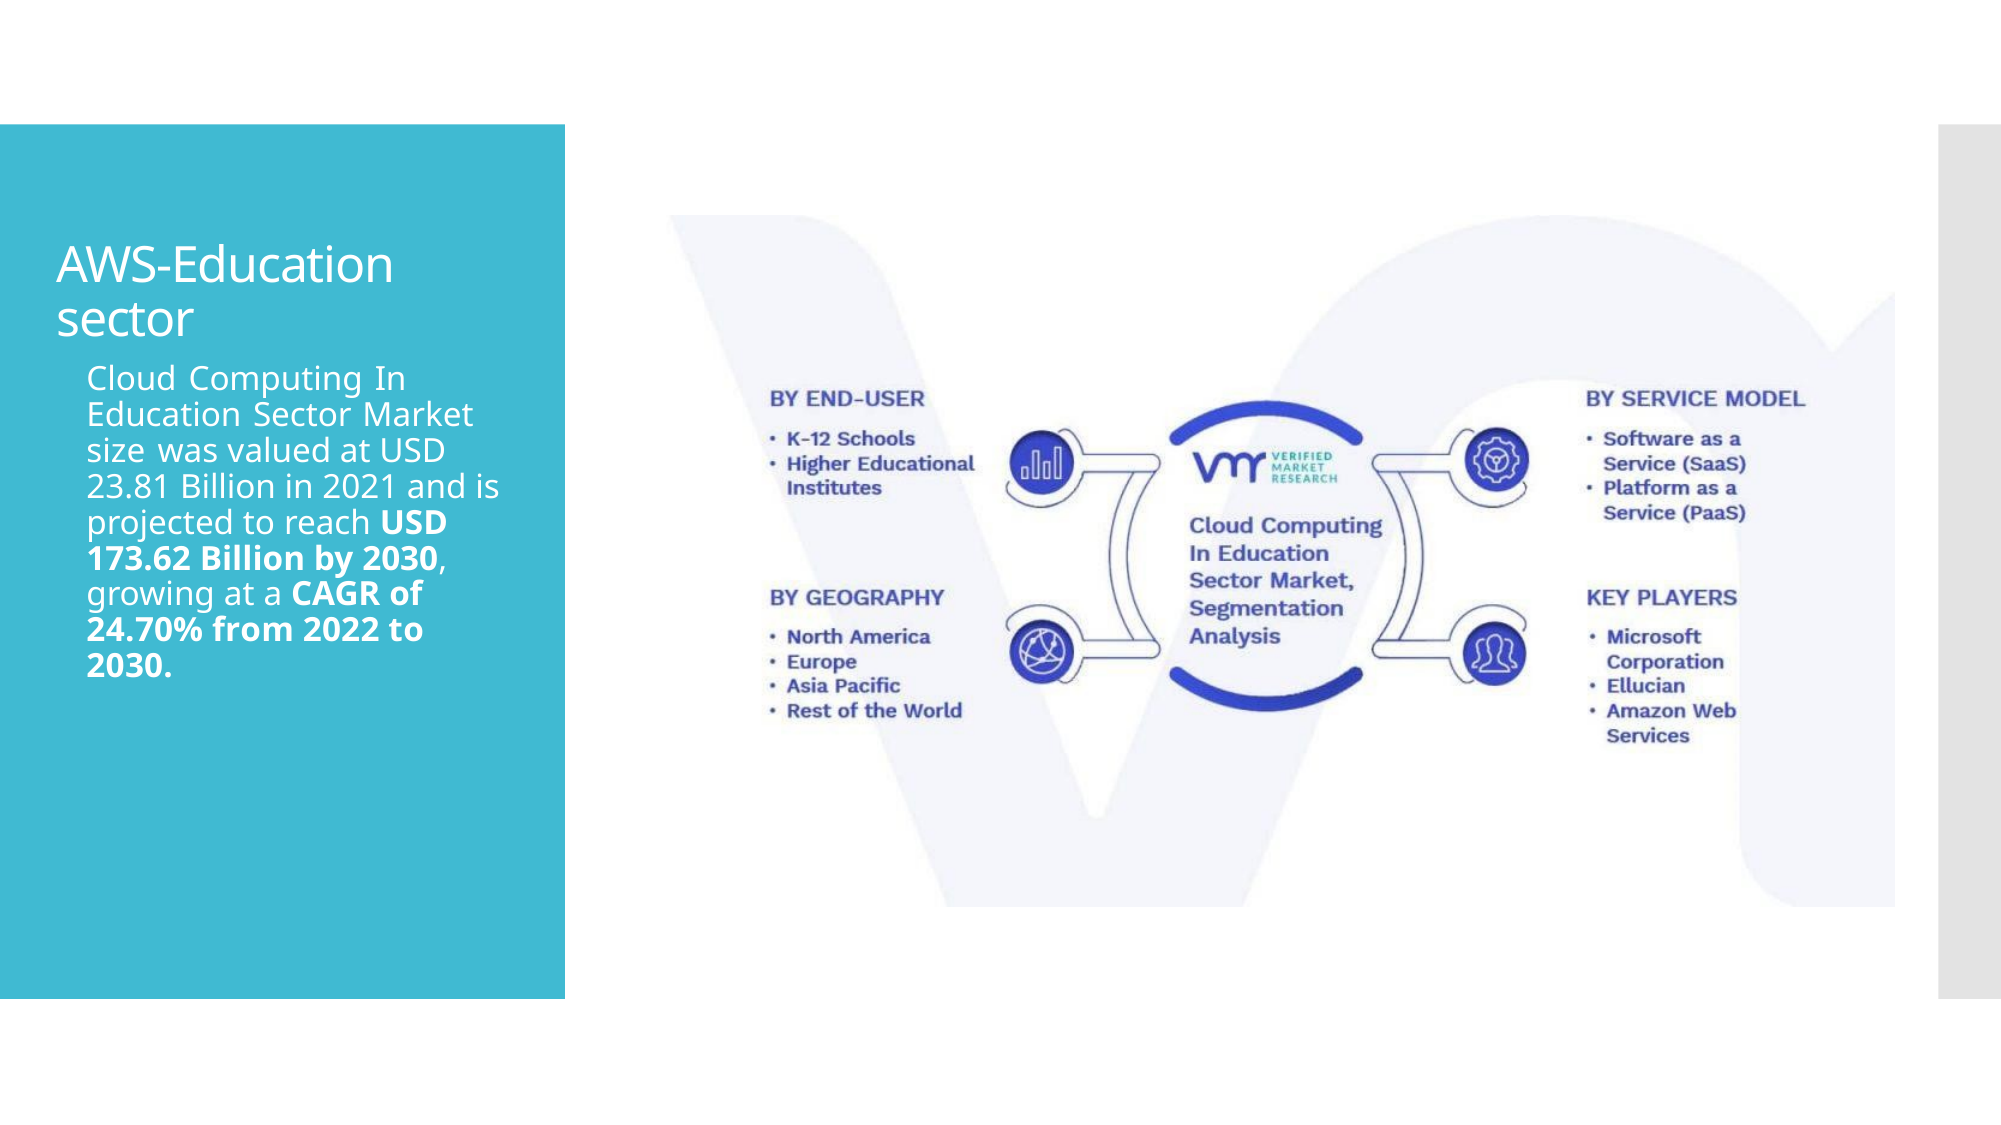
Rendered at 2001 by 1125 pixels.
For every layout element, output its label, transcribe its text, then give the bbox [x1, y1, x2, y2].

title AWS-Education sector [41, 184, 525, 354]
list Cloud Computing In Education Sector Market size was valued at USD 23.81 Billion in 2021 and is projected to reach USD 173.62 Billion by 2030, growing at a CAGR of 24.70% from 2022 to 2030. [41, 354, 525, 969]
picture [665, 215, 1896, 907]
